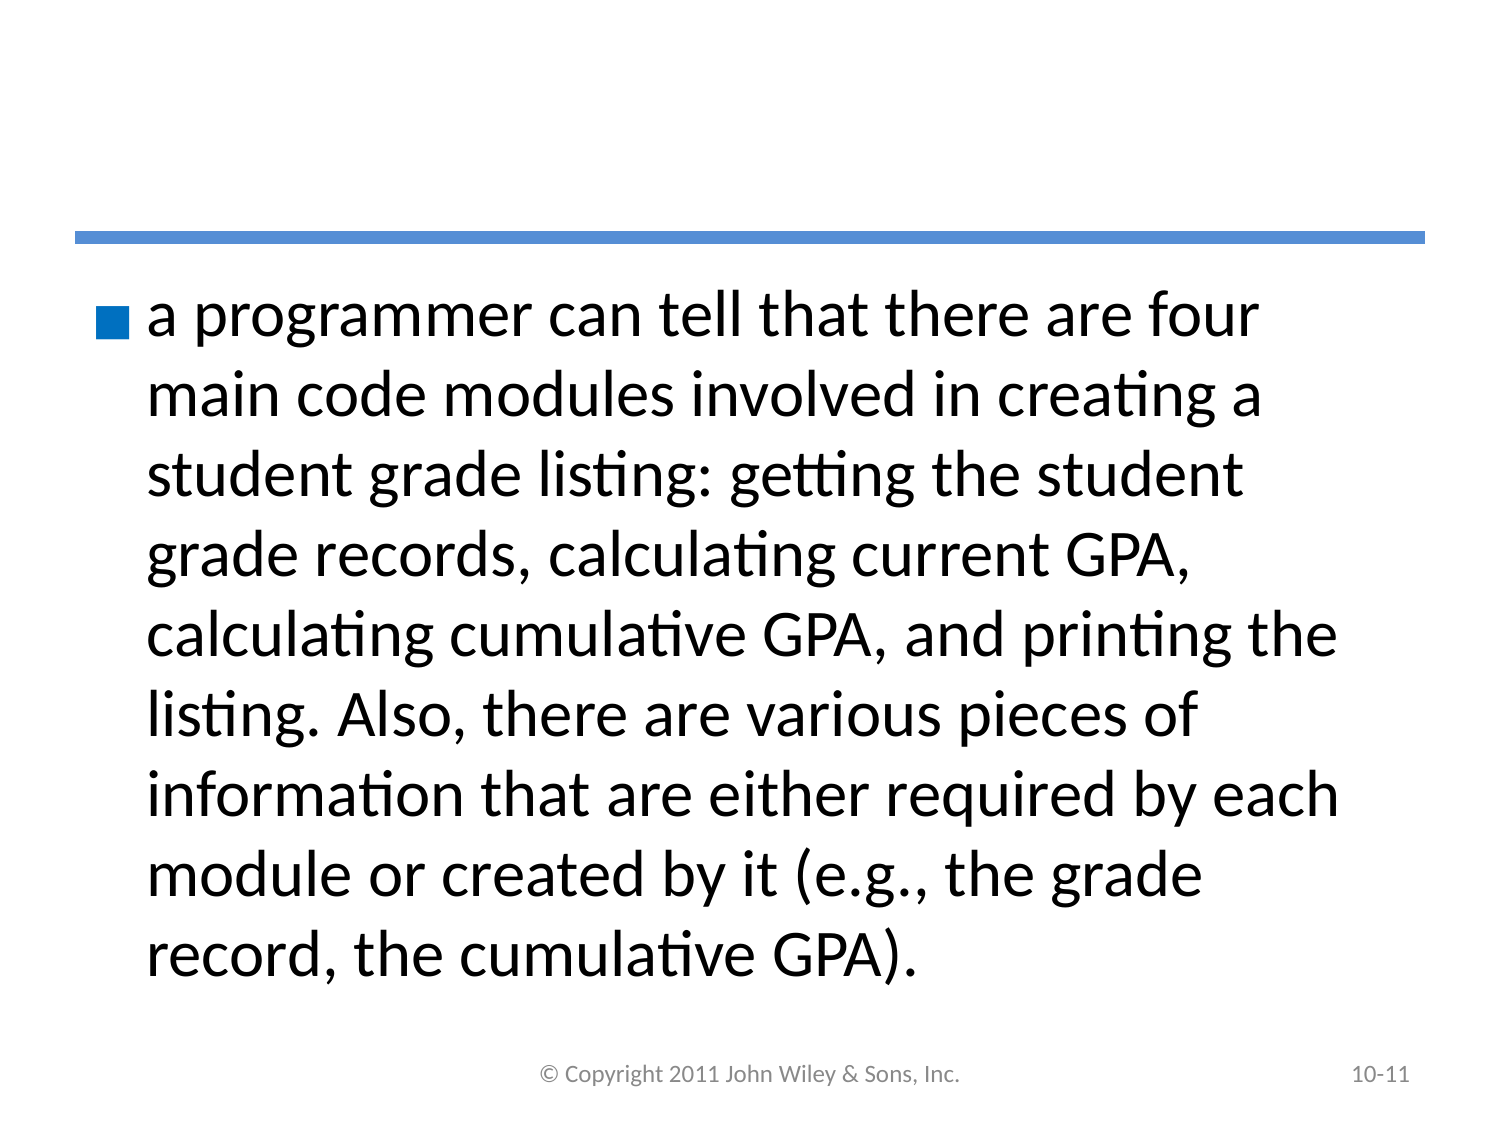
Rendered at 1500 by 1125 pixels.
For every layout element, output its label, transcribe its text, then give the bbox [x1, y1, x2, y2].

list a programmer can tell that there are four main code modules involved in creating a student grade listing: getting the student grade records, calculating current GPA, calculating cumulative GPA, and printing the listing. Also, there are various pieces of information that are either required by each module or created by it (e.g., the grade record, the cumulative GPA). [75, 262, 1425, 1005]
text_box © Copyright 2011 John Wiley & Sons, Inc. [512, 1042, 988, 1103]
text_box 10-10 [1074, 1042, 1425, 1103]
